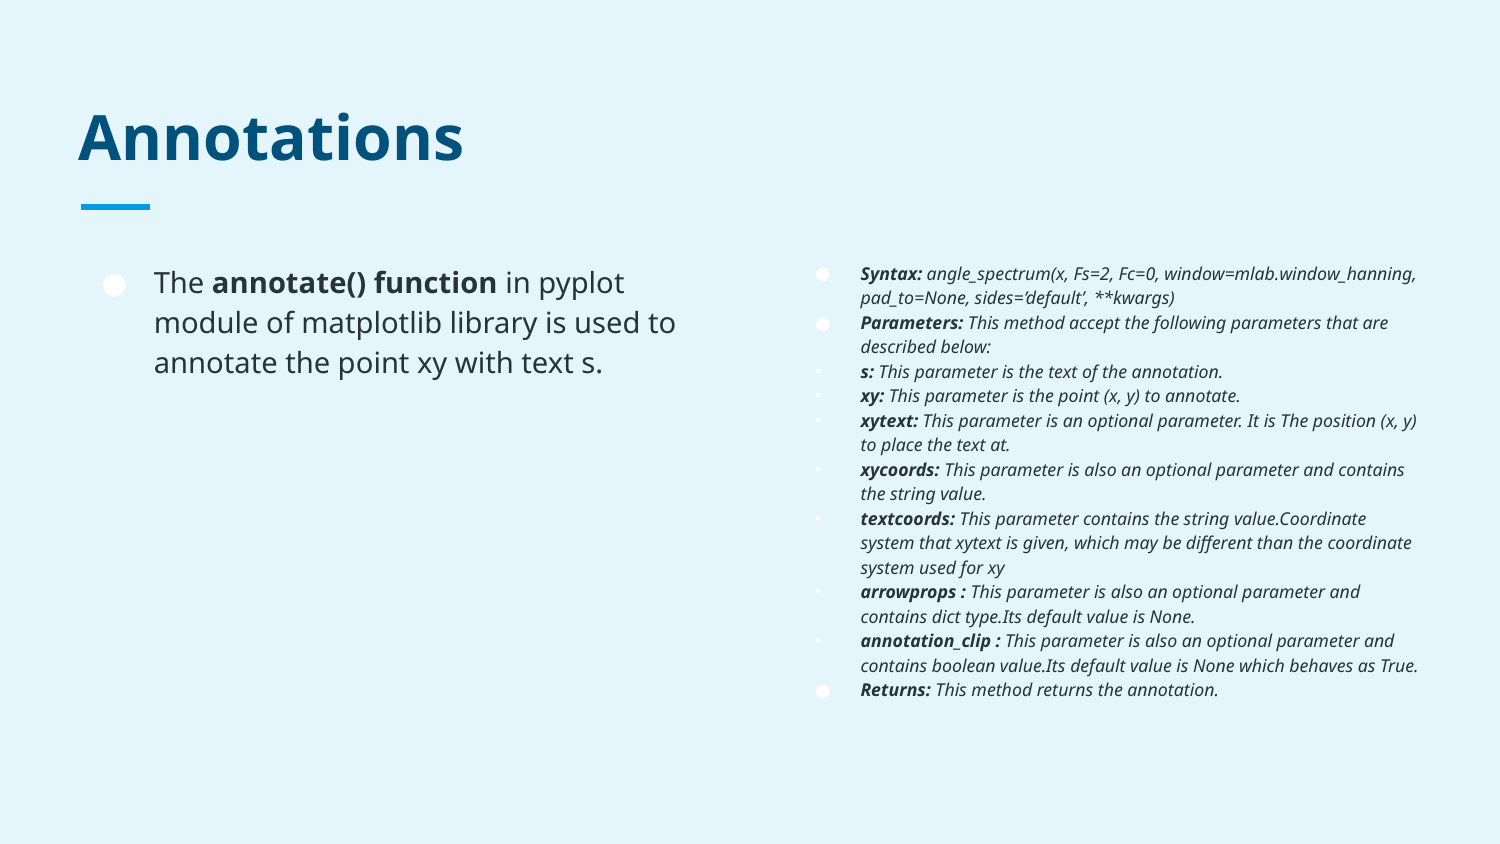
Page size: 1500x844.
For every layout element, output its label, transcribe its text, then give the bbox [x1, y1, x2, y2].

list The annotate() function in pyplot module of matplotlib library is used to annotate the point xy with text s. [63, 244, 720, 750]
title Annotations [63, 75, 1437, 188]
list Syntax: angle_spectrum(x, Fs=2, Fc=0, window=mlab.window_hanning, pad_to=None, sides=’default’, **kwargs) Parameters: This method accept the following parameters that are described below: s: This parameter is the text of the annotation. xy: This parameter is the point (x, y) to annotate. xytext: This parameter is an optional parameter. It is The position (x, y) to place the text at. xycoords: This parameter is also an optional parameter and contains the string value. textcoords: This parameter contains the string value.Coordinate system that xytext is given, which may be different than the coordinate system used for xy arrowprops : This parameter is also an optional parameter and contains dict type.Its default value is None. annotation_clip : This parameter is also an optional parameter and contains boolean value.Its default value is None which behaves as True. Returns: This method returns the annotation. [780, 244, 1437, 750]
